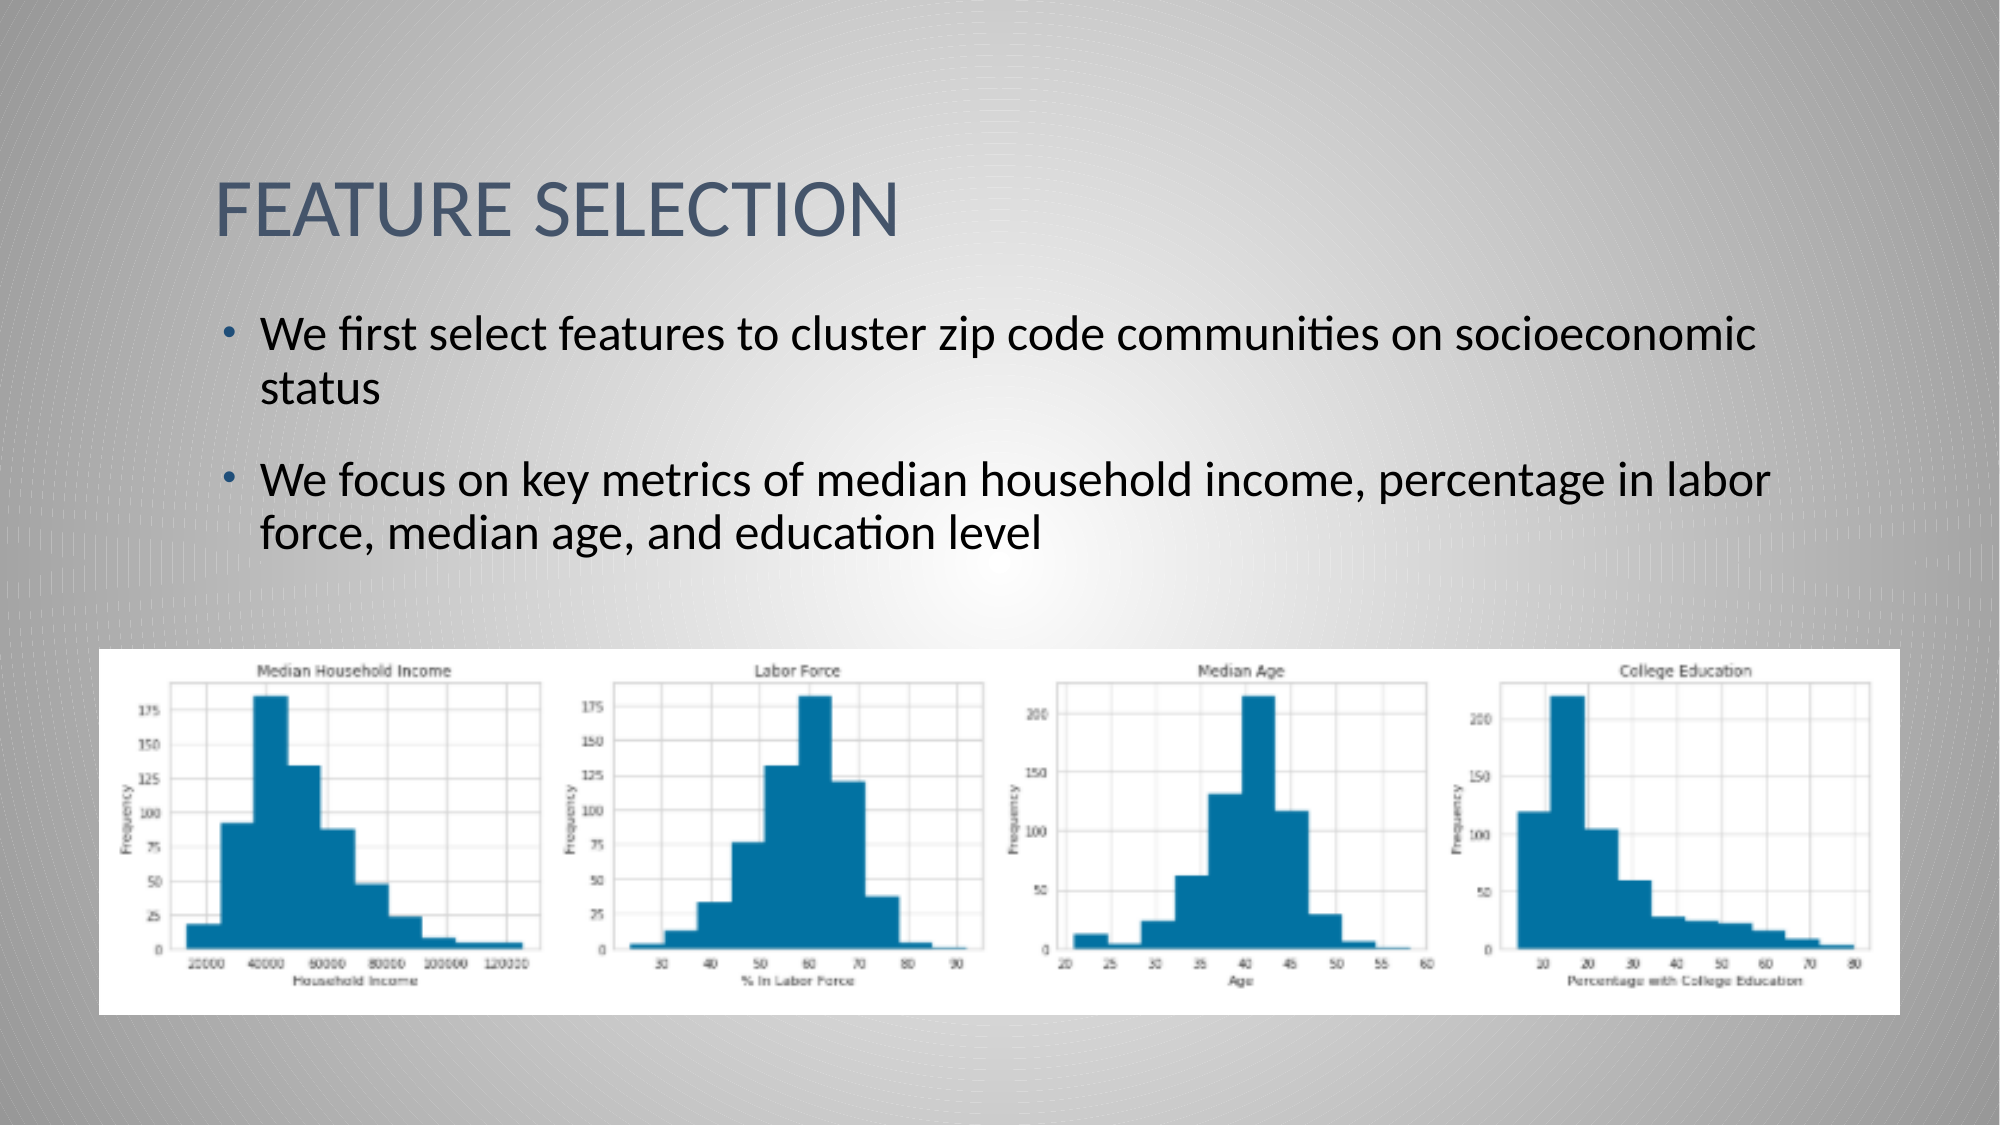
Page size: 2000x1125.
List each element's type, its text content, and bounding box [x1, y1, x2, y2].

picture [99, 649, 1900, 1015]
list We first select features to cluster zip code communities on socioeconomic status We focus on key metrics of median household income, percentage in labor force, median age, and education level [199, 299, 1800, 649]
title Feature selection [199, 45, 1800, 263]
